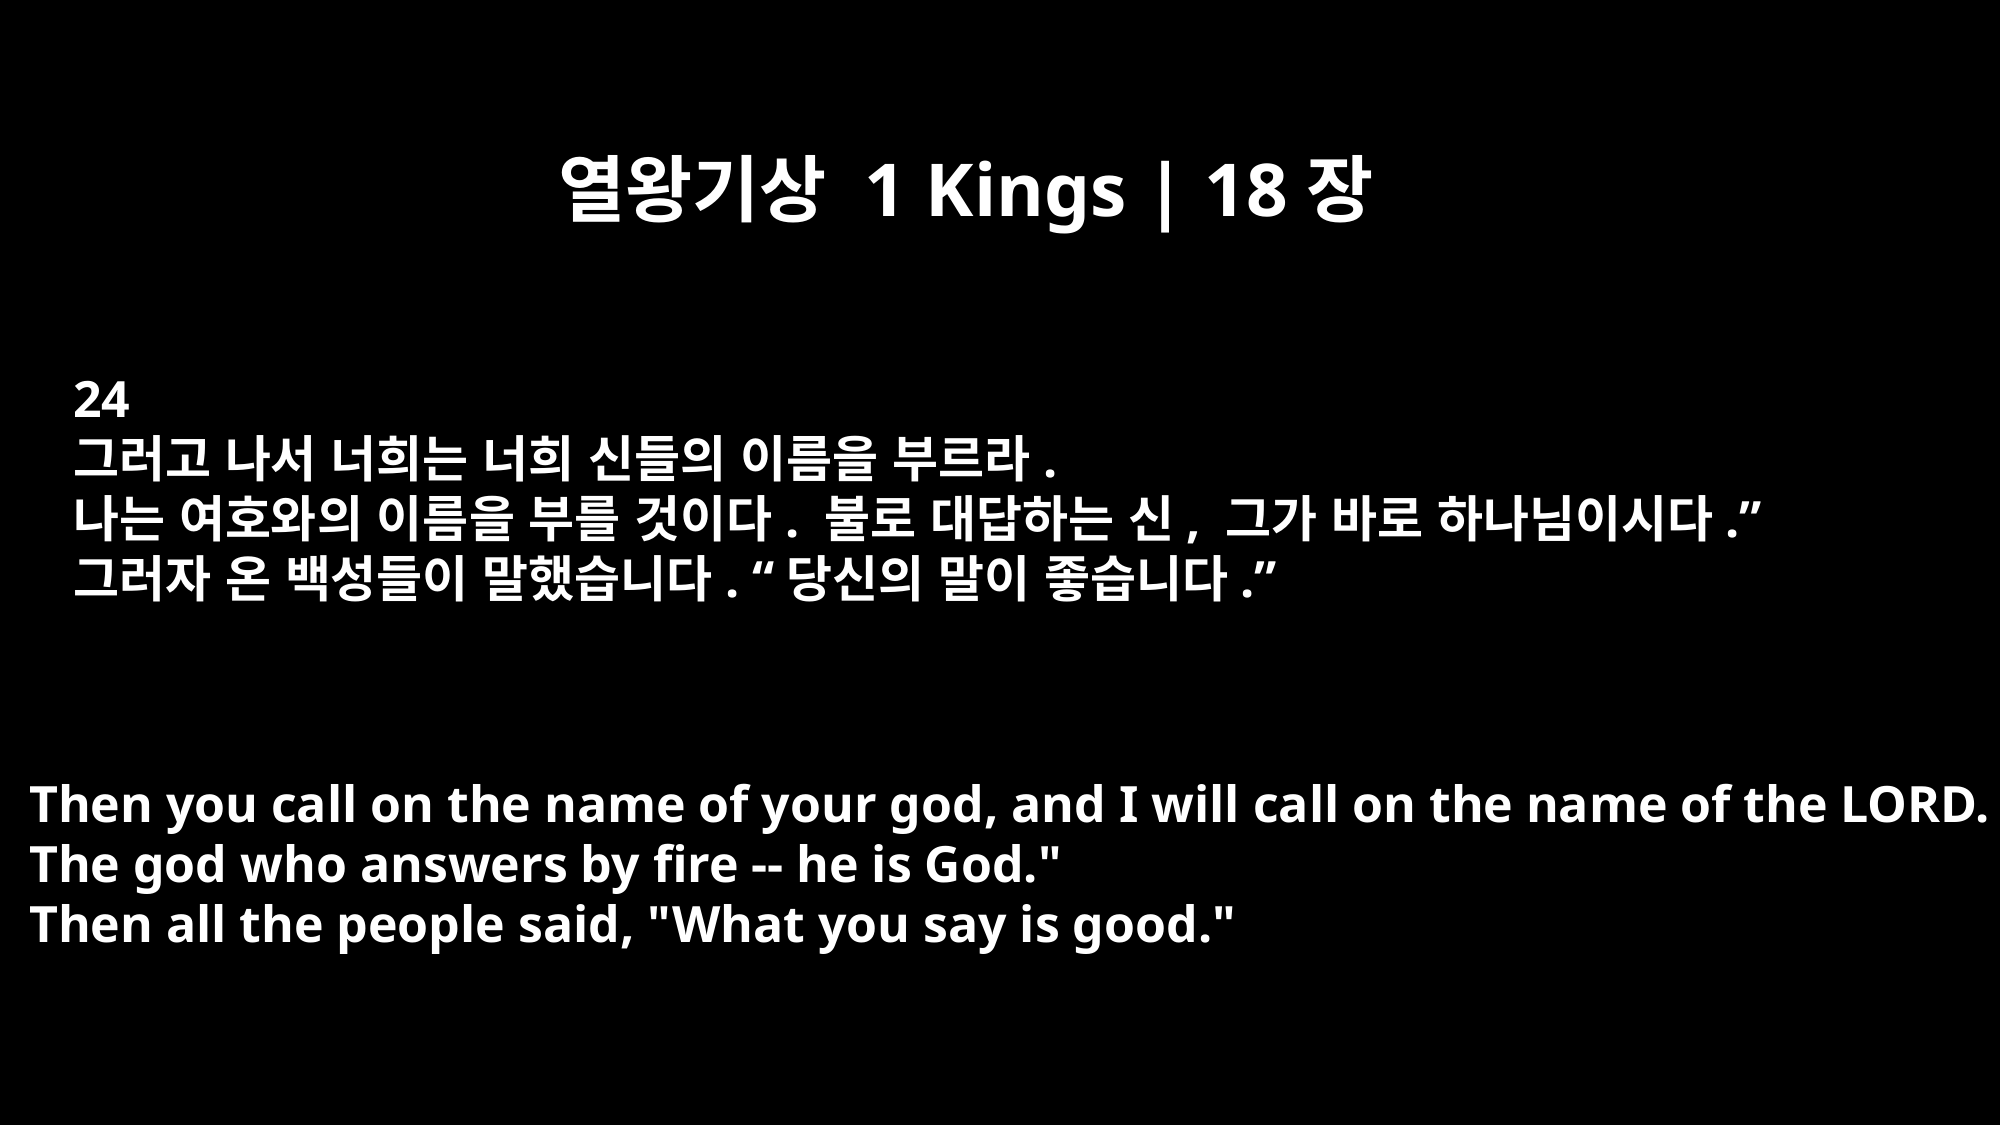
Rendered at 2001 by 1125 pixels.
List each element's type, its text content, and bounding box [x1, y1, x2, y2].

text_box Then you call on the name of your god, and I will call on the name of the LORD. The god who answers by fire -- he is God." Then all the people said, "What you say is good." [14, 764, 2000, 960]
text_box 열왕기상 1 Kings | 18장 [543, 136, 1389, 239]
text_box 24 그러고 나서 너희는 너희 신들의 이름을 부르라. 나는 여호와의 이름을 부를 것이다. 불로 대답하는 신, 그가 바로 하나님이시다.” 그러자 온 백성들이 말했습니다. “당신의 말이 좋습니다.” [58, 359, 1777, 615]
